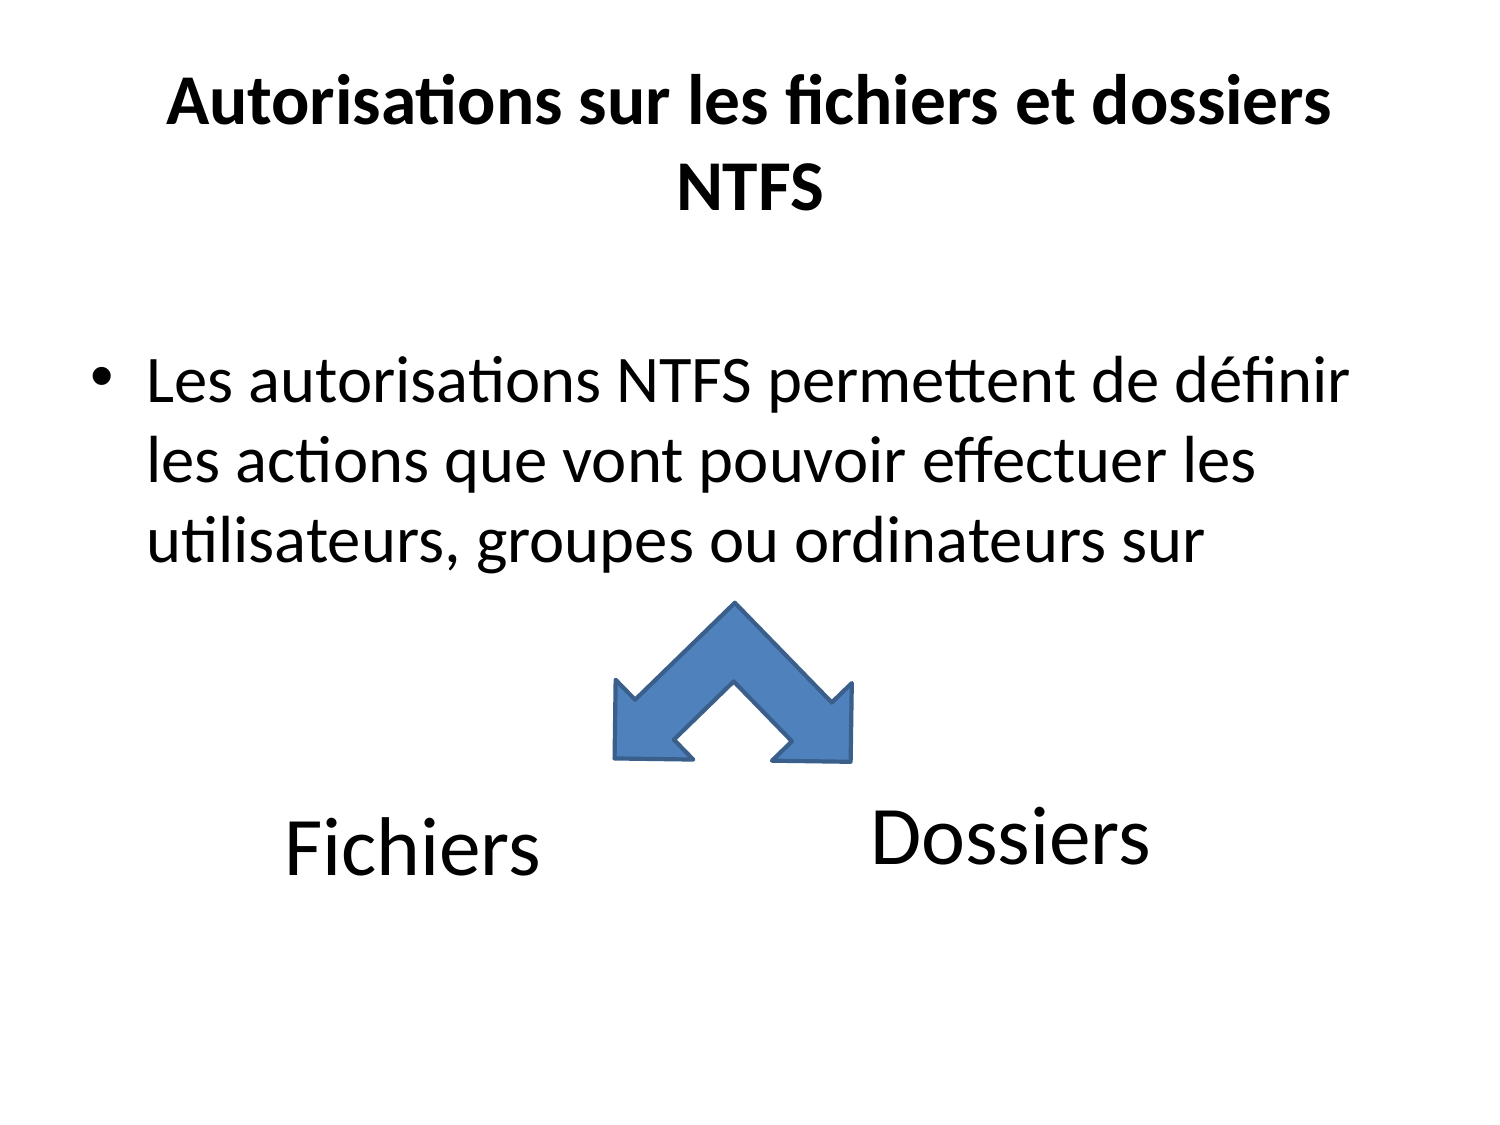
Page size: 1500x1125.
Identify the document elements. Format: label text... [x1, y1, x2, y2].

list Les autorisations NTFS permettent de définir les actions que vont pouvoir effectuer les utilisateurs, groupes ou ordinateurs sur [75, 328, 1425, 1005]
title Autorisations sur les fichiers et dossiers NTFS [75, 45, 1425, 233]
text_box Dossiers [855, 773, 1266, 889]
text_box Fichiers [269, 785, 680, 900]
text_box [612, 600, 854, 764]
